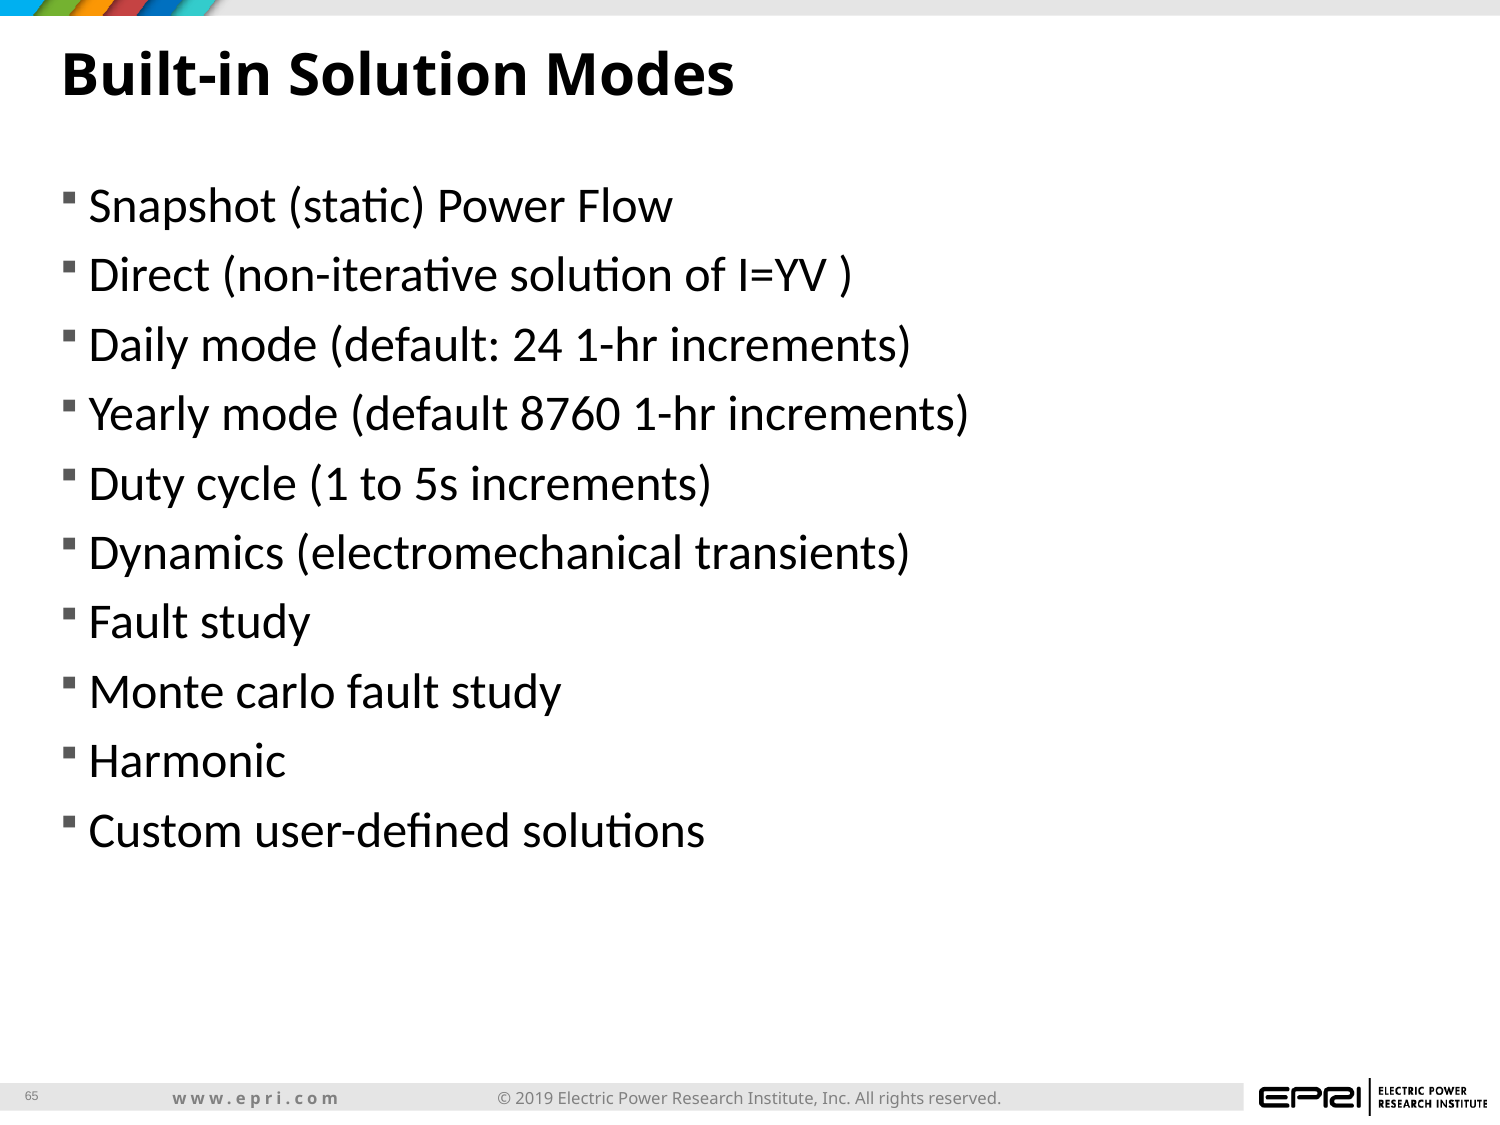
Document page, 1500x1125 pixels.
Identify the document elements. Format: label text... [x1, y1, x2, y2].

list Snapshot (static) Power Flow Direct (non-iterative solution of I=YV ) Daily mode (default: 24 1-hr increments) Yearly mode (default 8760 1-hr increments) Duty cycle (1 to 5s increments) Dynamics (electromechanical transients) Fault study Monte carlo fault study Harmonic Custom user-defined solutions [44, 164, 1456, 1066]
title Built-in Solution Modes [44, 29, 1452, 151]
picture [34, 0, 268, 16]
picture [1259, 1078, 1487, 1116]
